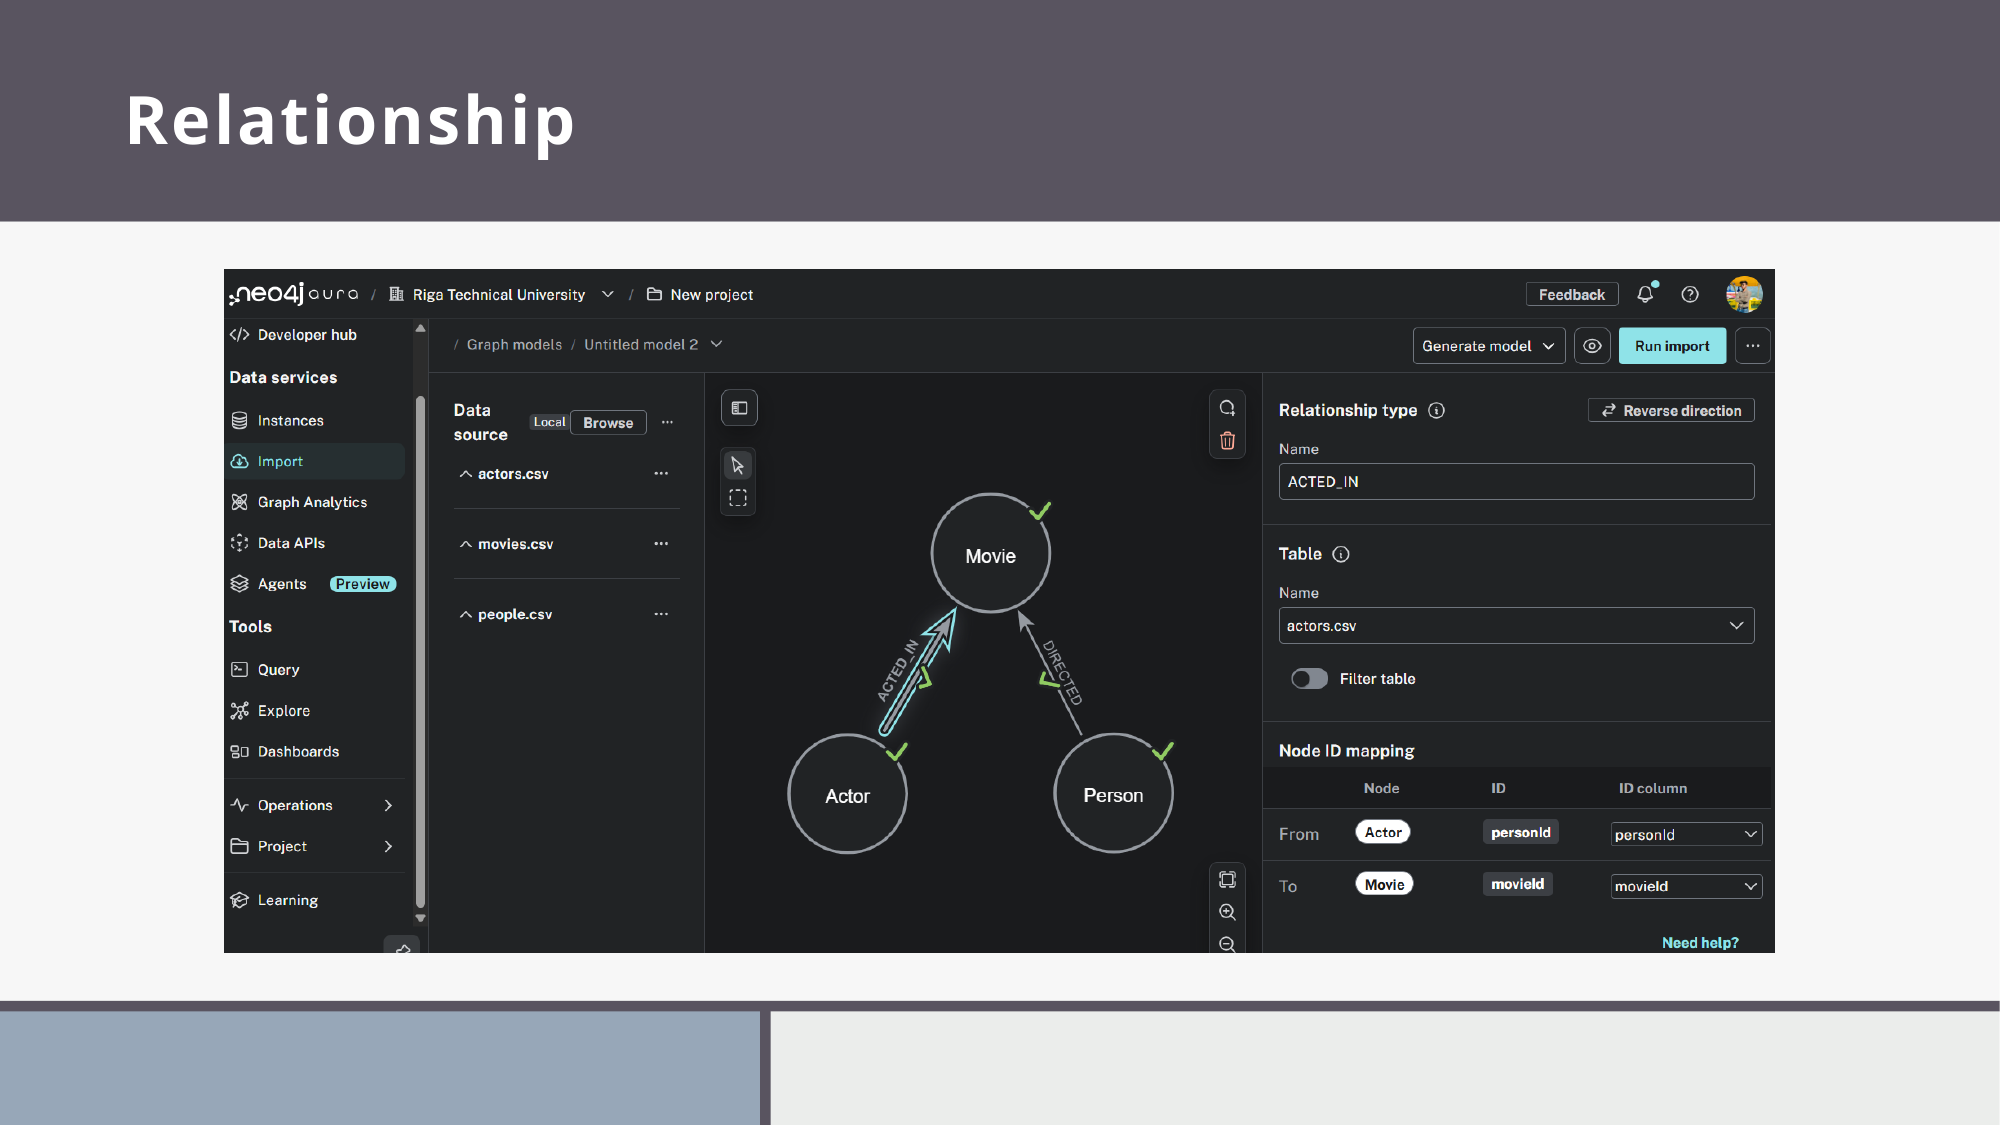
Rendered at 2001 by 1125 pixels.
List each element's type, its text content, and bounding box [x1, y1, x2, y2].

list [224, 269, 1775, 953]
title Relationship [106, 15, 1895, 207]
